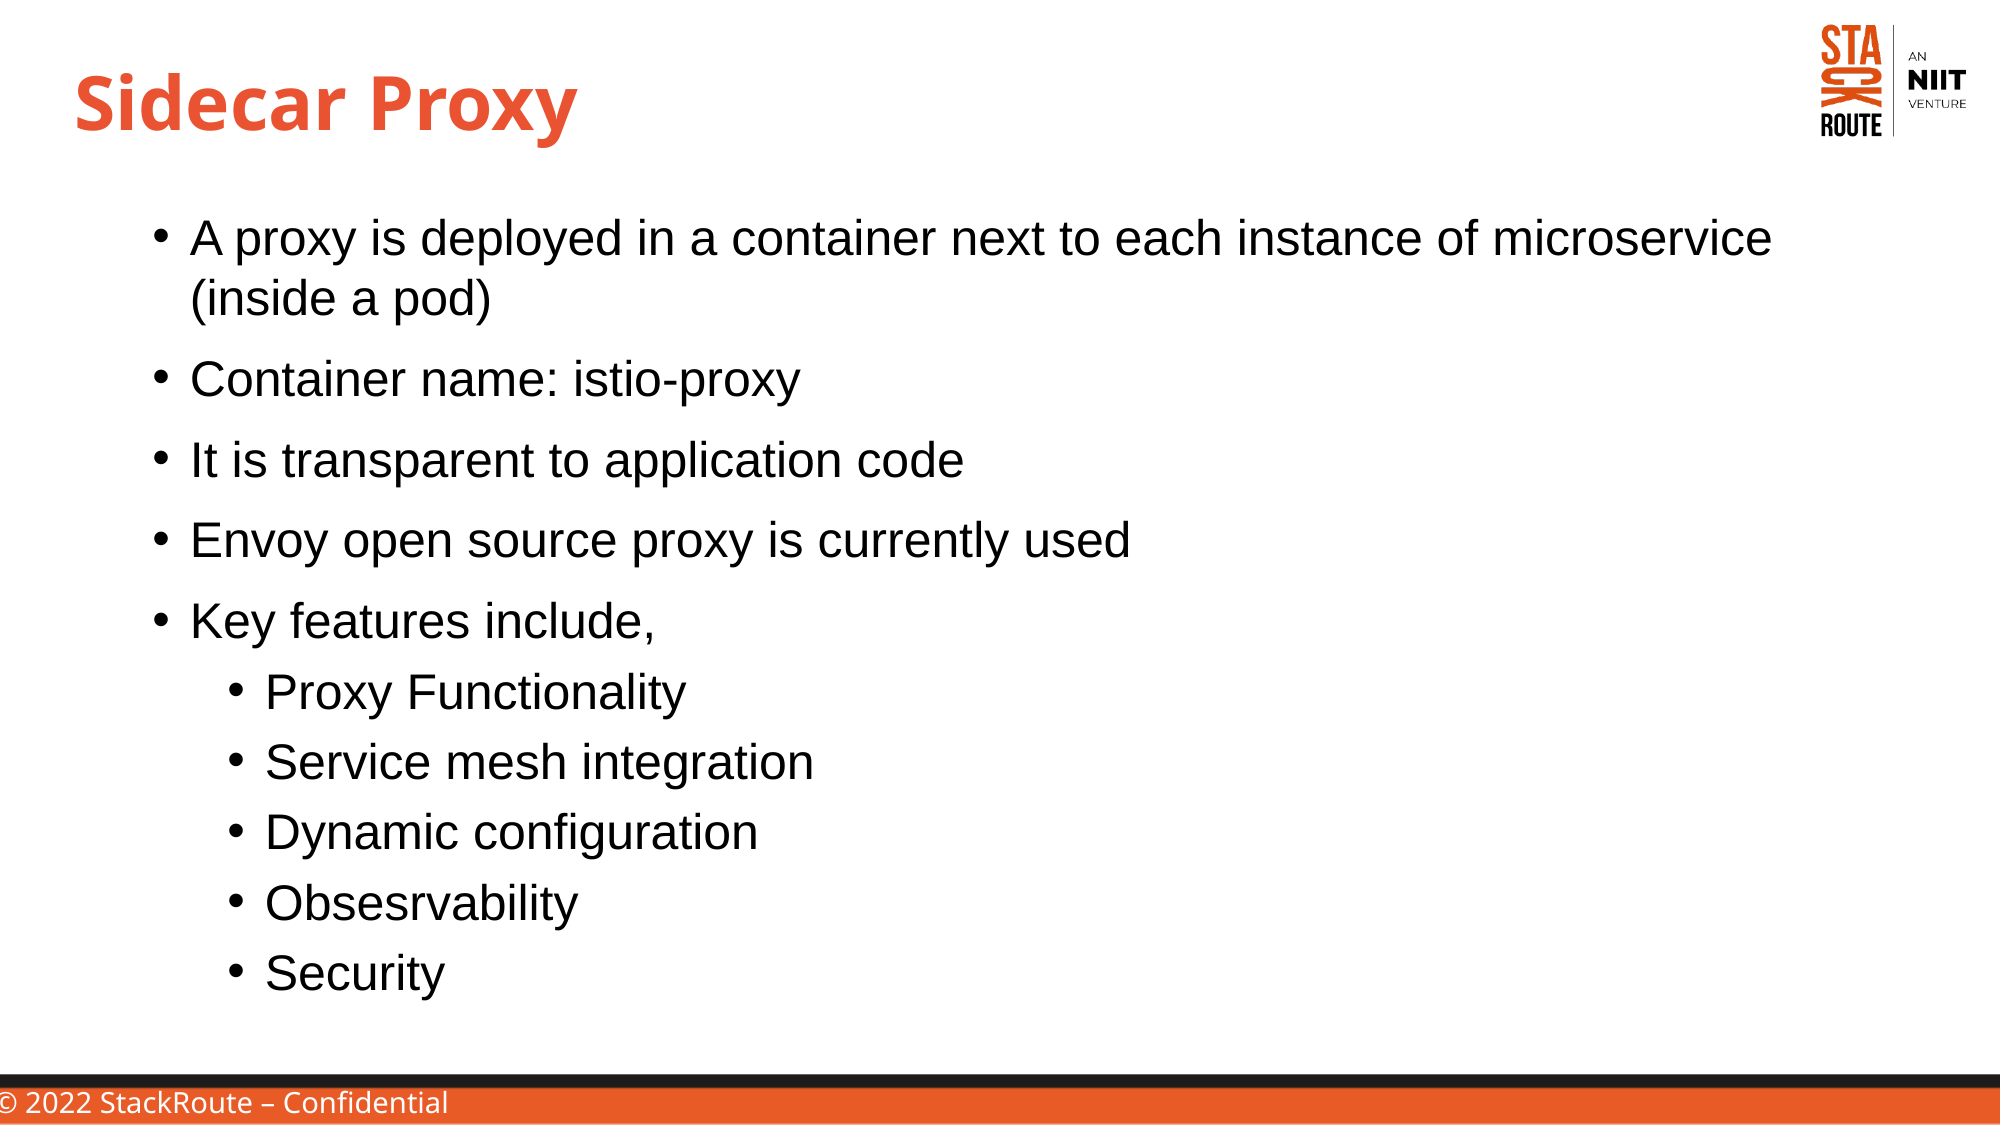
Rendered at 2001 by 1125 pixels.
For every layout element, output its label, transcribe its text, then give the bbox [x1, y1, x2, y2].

list A proxy is deployed in a container next to each instance of microservice (inside a pod) Container name: istio-proxy It is transparent to application code Envoy open source proxy is currently used Key features include, Proxy Functionality Service mesh integration Dynamic configuration Obsesrvability Security [137, 197, 1863, 1014]
title Sidecar Proxy [59, 52, 1785, 161]
picture [1817, 18, 1970, 141]
picture [0, 1074, 2000, 1125]
